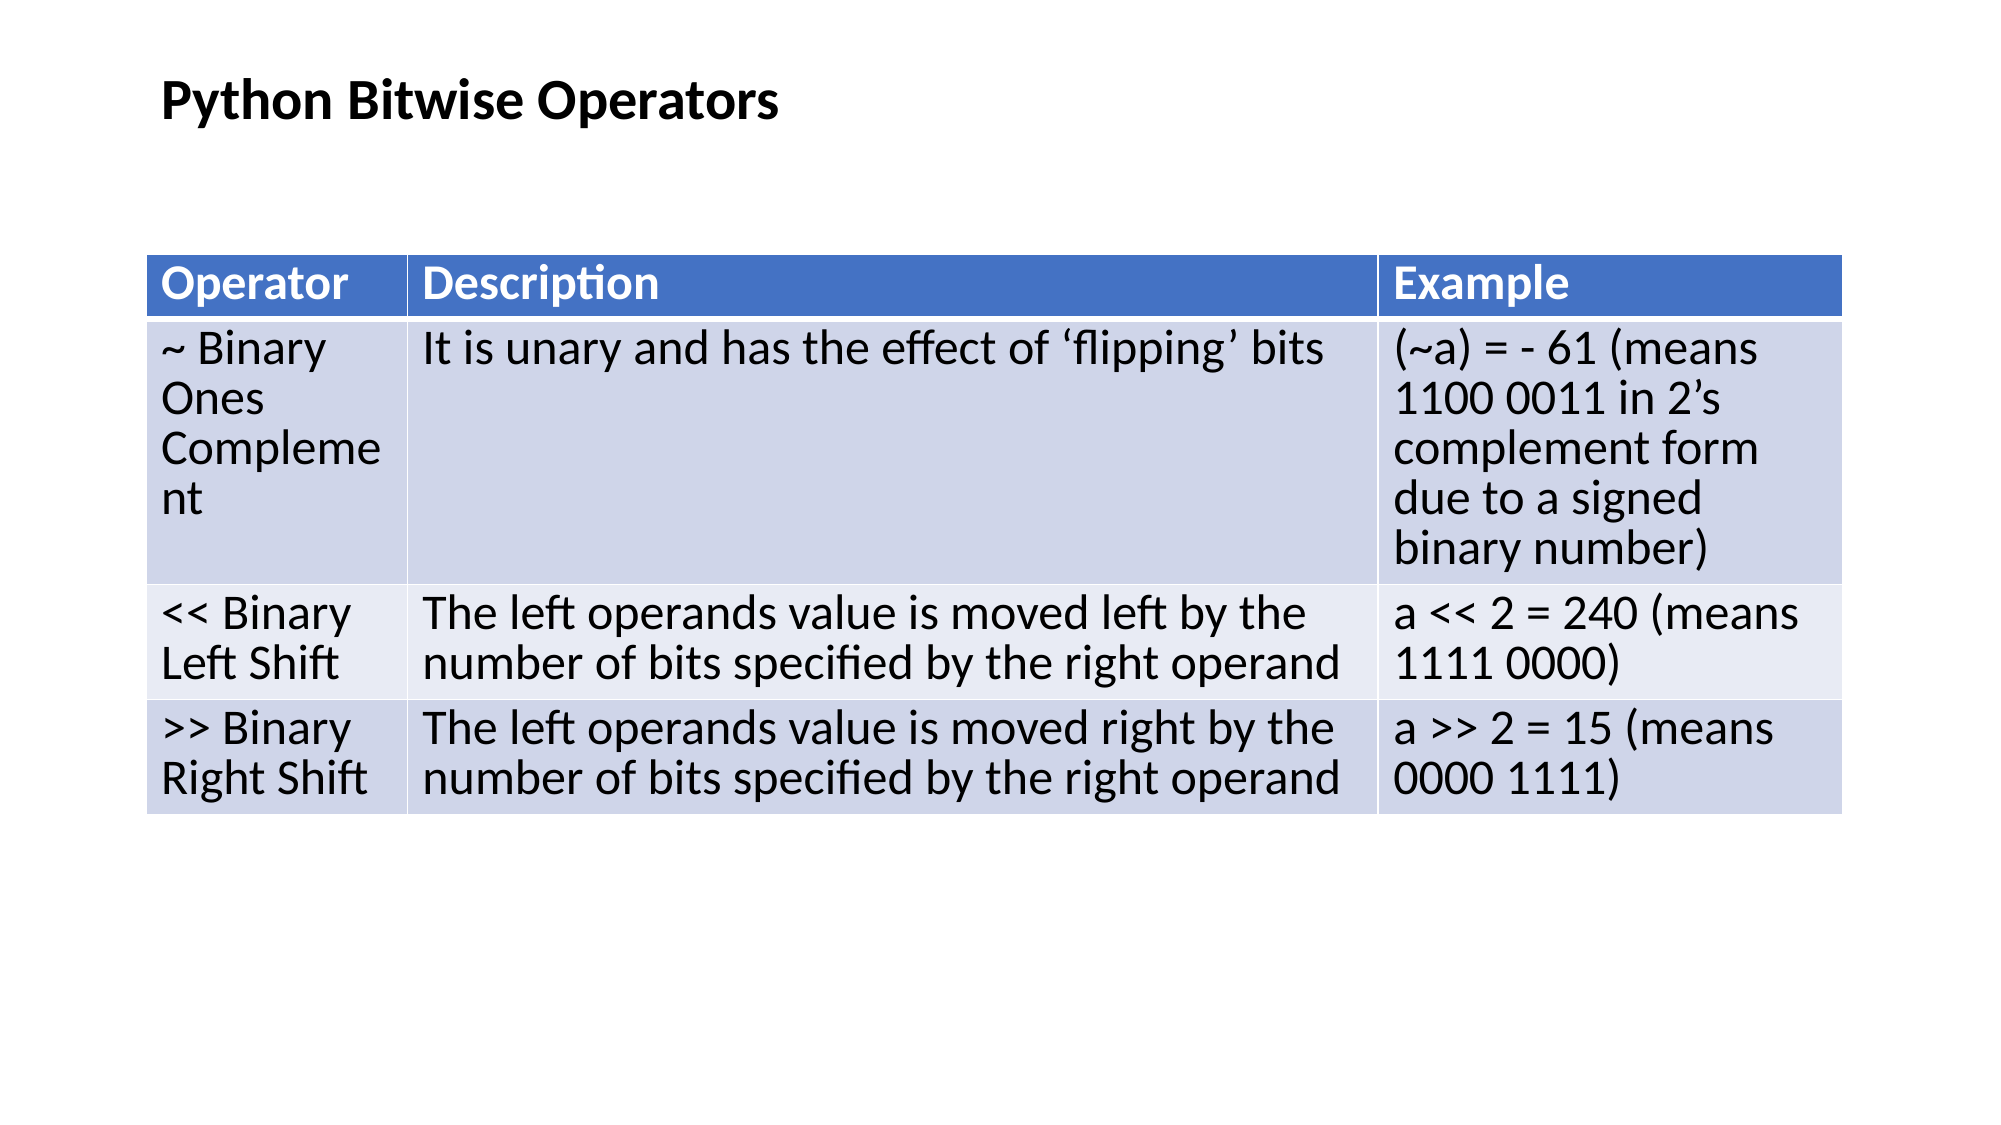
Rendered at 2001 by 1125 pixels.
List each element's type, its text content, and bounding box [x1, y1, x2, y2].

table_cell ~ Binary Ones Complement [147, 322, 407, 584]
table_cell a >> 2 = 15 (means 0000 1111) [1379, 700, 1842, 814]
table_header Operator [147, 255, 407, 316]
table_cell The left operands value is moved right by the number of bits specified by the right operand [408, 700, 1377, 814]
list Python Bitwise Operators [146, 61, 1871, 217]
table_cell >> Binary Right Shift [147, 700, 407, 814]
table_header Description [408, 255, 1377, 316]
table_cell (~a) = - 61 (means 1100 0011 in 2’s complement form due to a signed binary number) [1379, 322, 1842, 584]
table_cell a << 2 = 240 (means 1111 0000) [1379, 585, 1842, 699]
table_cell << Binary Left Shift [147, 585, 407, 699]
table_cell It is unary and has the effect of ‘flipping’ bits [408, 322, 1377, 584]
table_cell The left operands value is moved left by the number of bits specified by the right operand [408, 585, 1377, 699]
table_header Example [1379, 255, 1842, 316]
